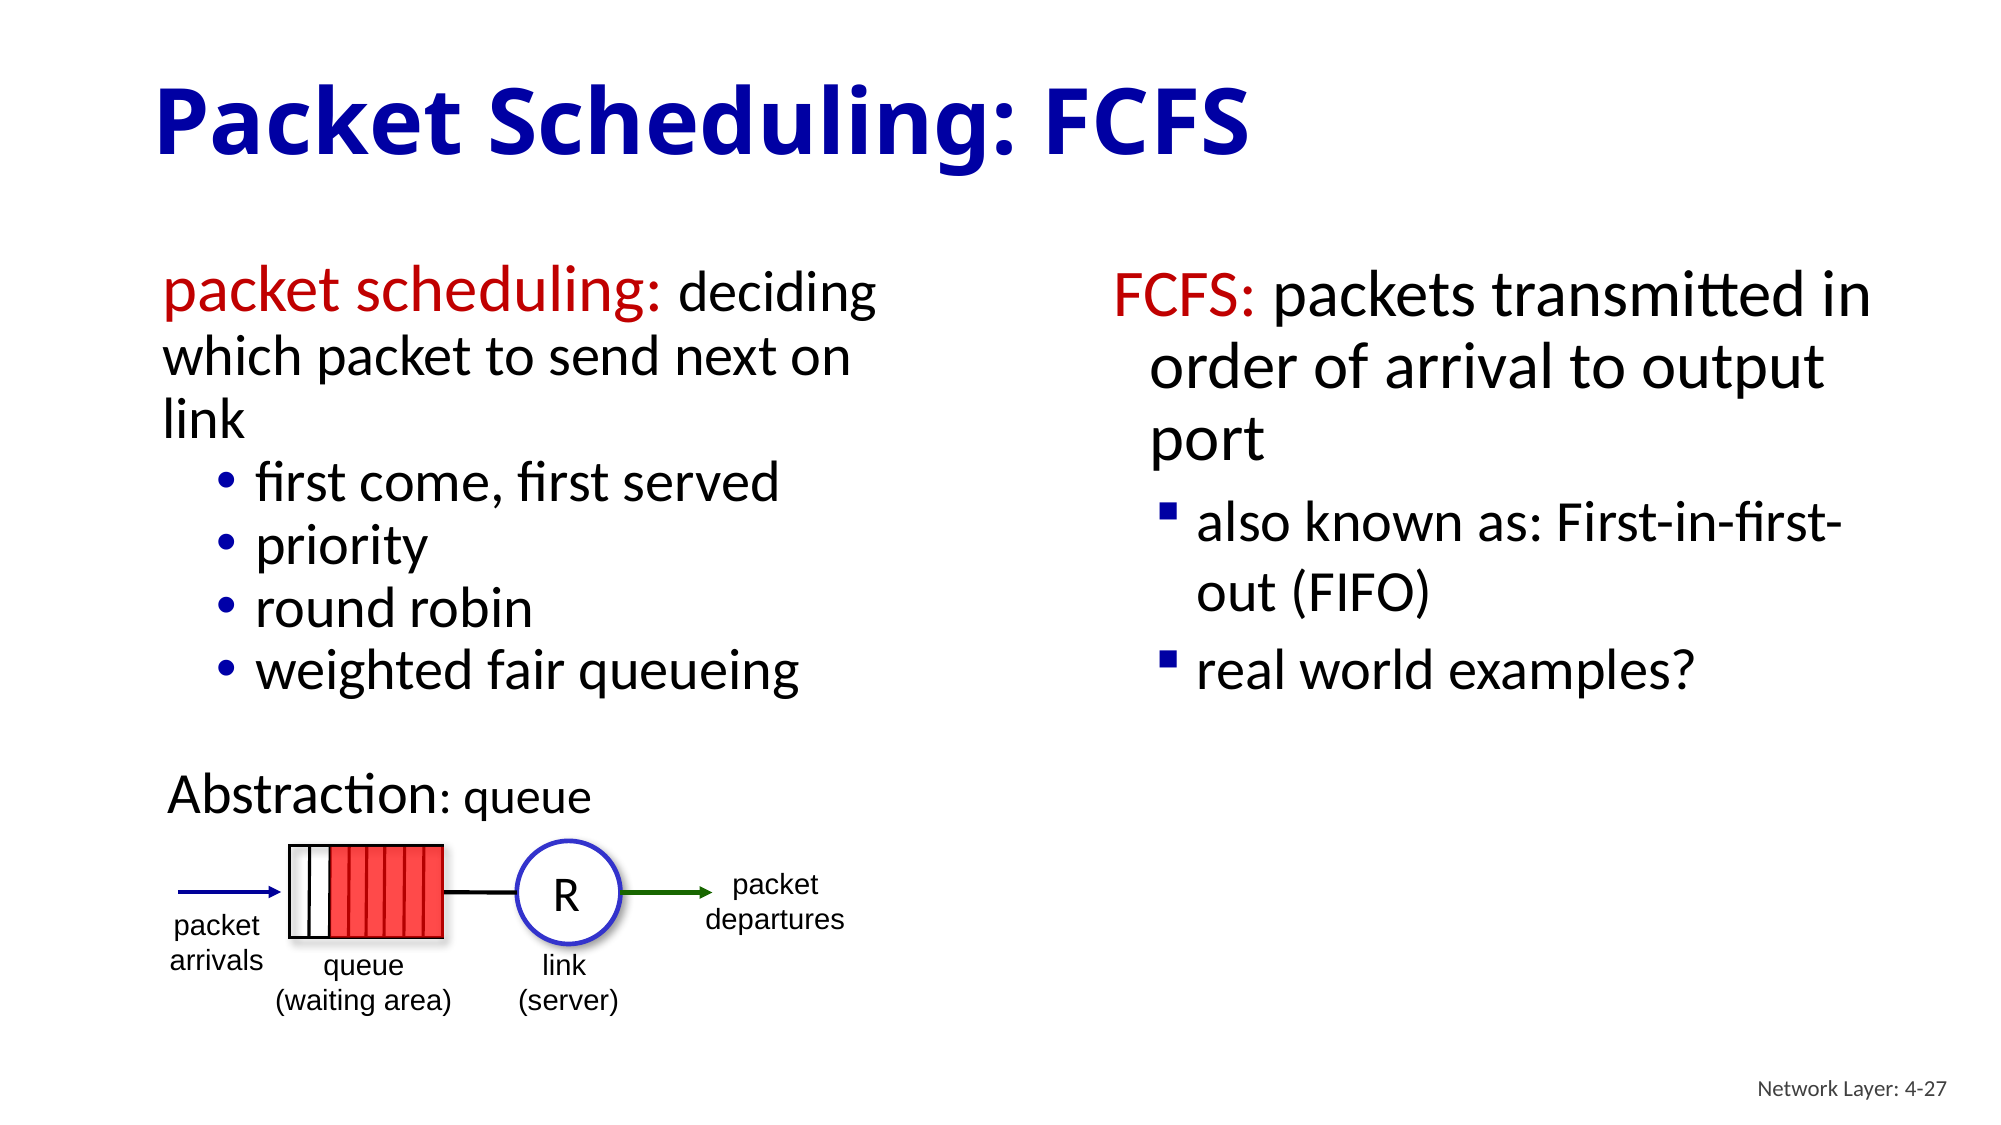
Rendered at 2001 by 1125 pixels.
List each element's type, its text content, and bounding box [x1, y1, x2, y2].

text_box FCFS: packets transmitted in order of arrival to output port also known as: First-in-first-out (FIFO) real world examples? [1096, 251, 1911, 790]
title Packet Scheduling: FCFS [137, 51, 1863, 198]
list packet scheduling: deciding which packet to send next on link first come, first served priority round robin weighted fair queueing [125, 245, 960, 866]
slide_number Network Layer: 4-27 [1512, 1056, 1963, 1117]
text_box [149, 747, 861, 1026]
